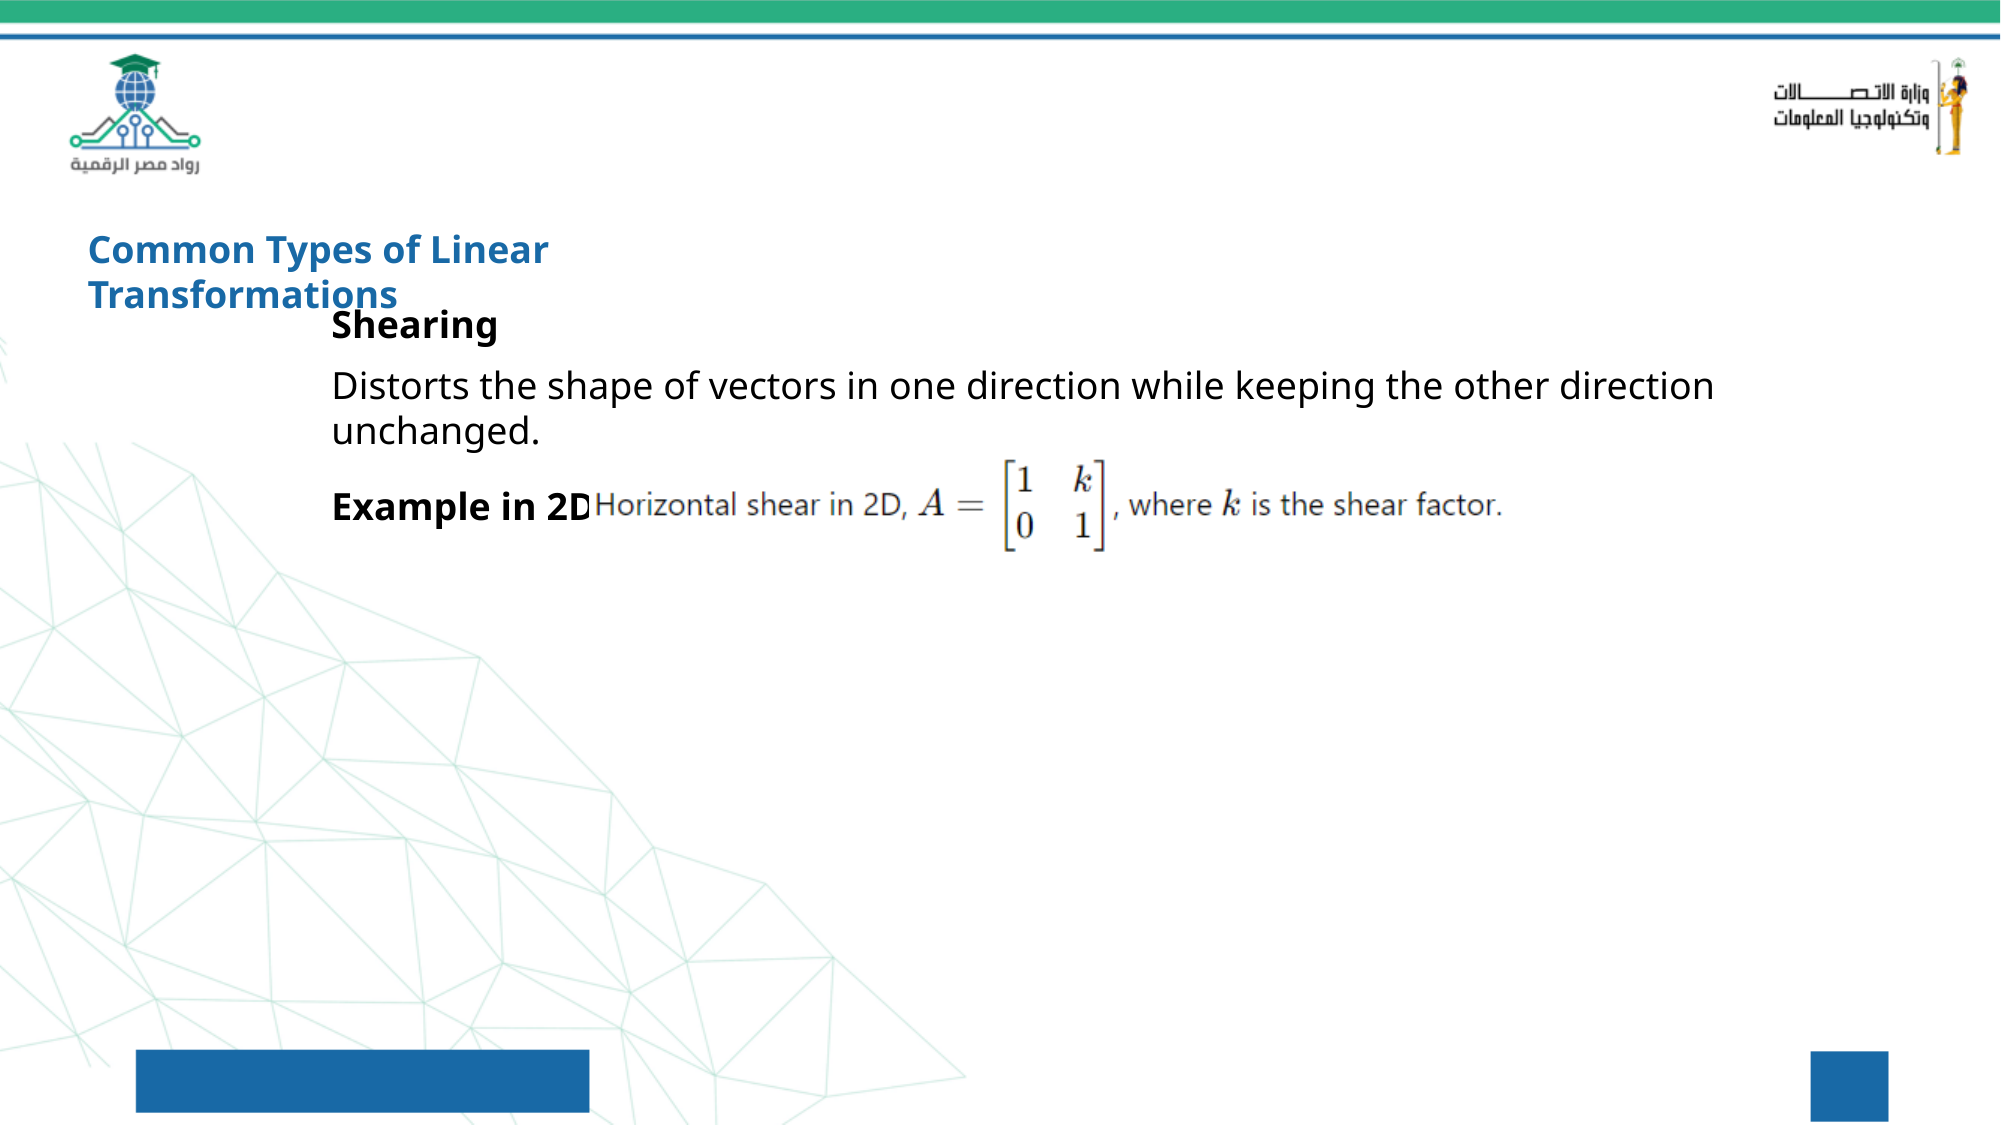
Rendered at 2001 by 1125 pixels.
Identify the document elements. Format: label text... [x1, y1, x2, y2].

text_box Distorts the shape of vectors in one direction while keeping the other direction unchanged. [316, 354, 1831, 460]
text_box Example in 2D: [316, 475, 588, 536]
text_box Shearing [316, 294, 575, 354]
text_box Common Types of Linear Transformations [72, 218, 825, 324]
picture [0, 0, 2001, 1125]
